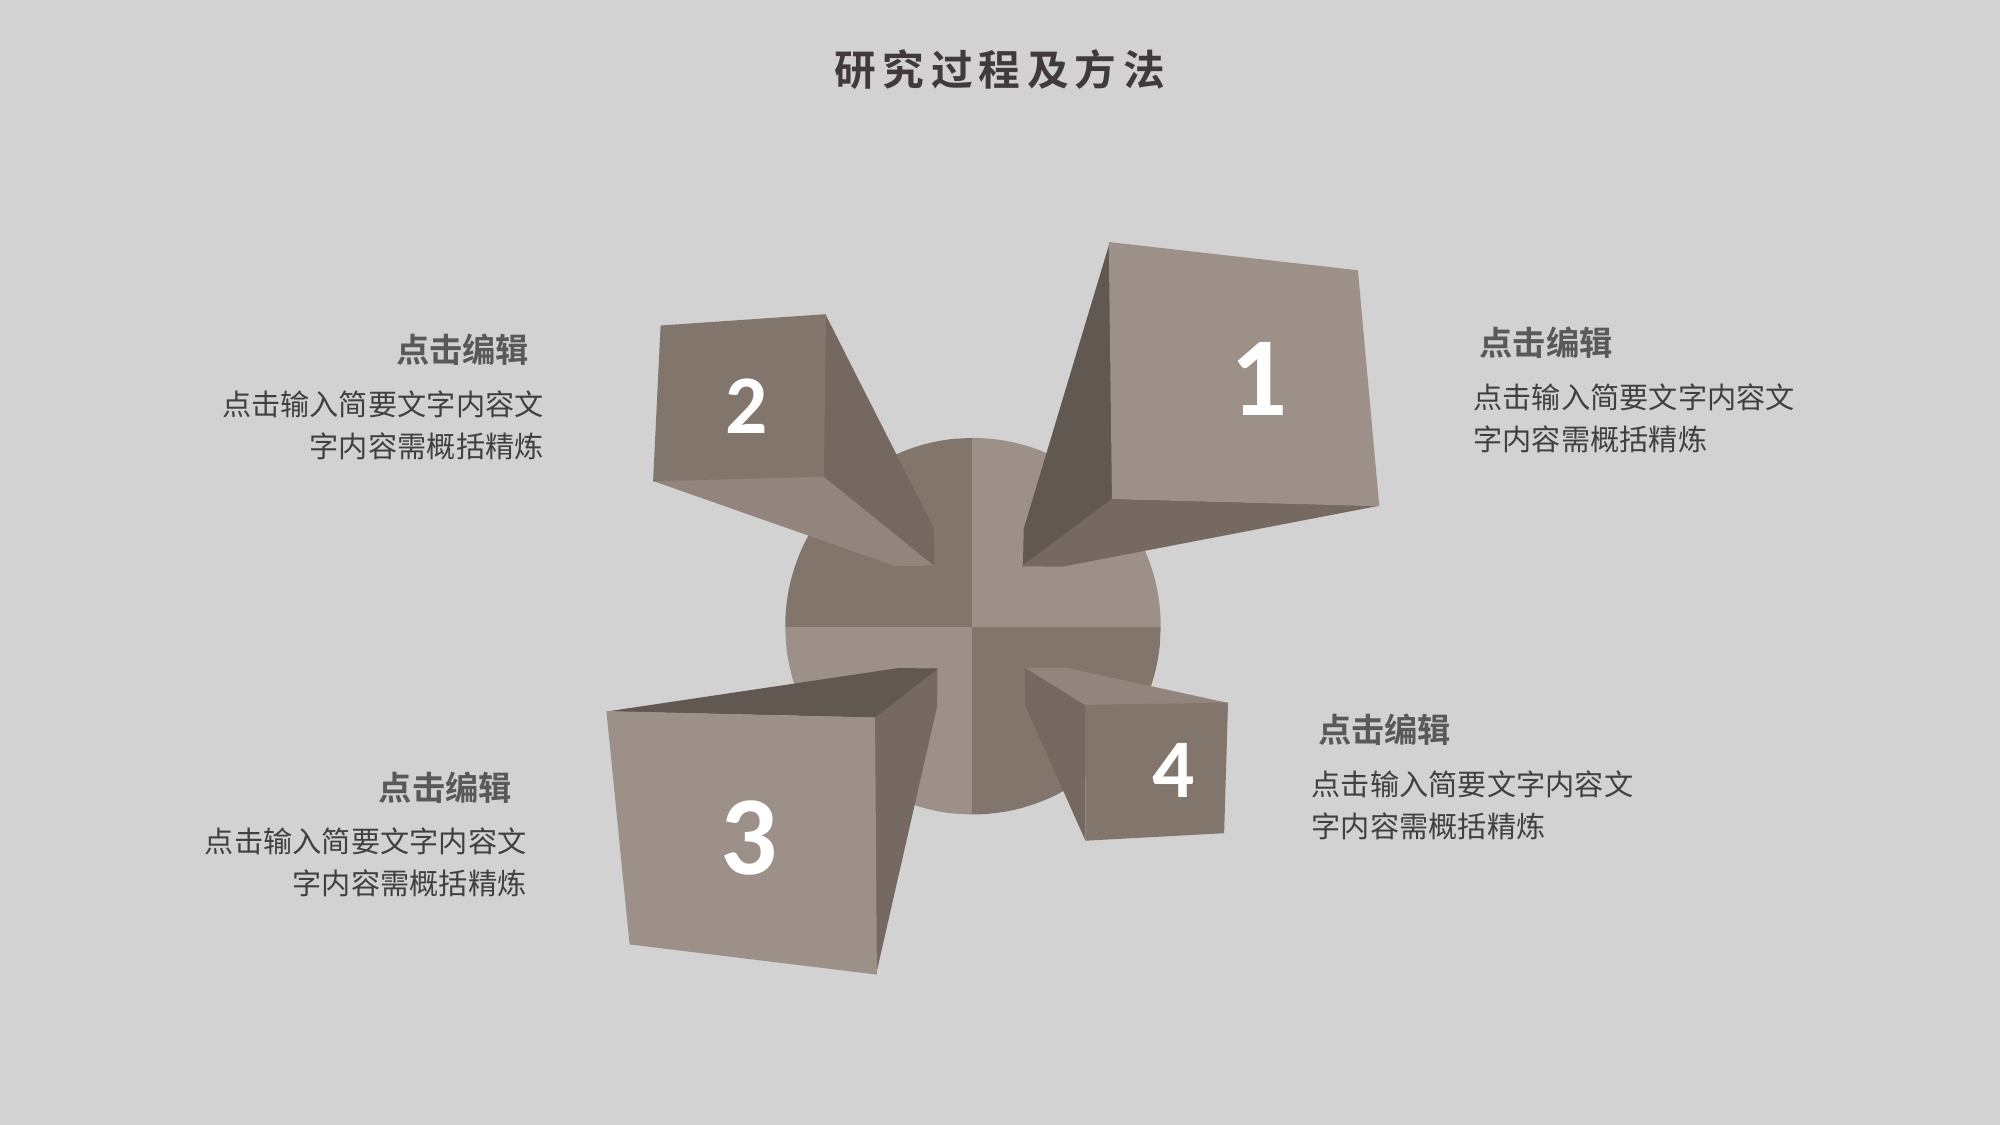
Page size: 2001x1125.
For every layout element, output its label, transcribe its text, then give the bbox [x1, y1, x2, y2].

text_box [784, 629, 973, 816]
text_box 点击编辑 [1465, 314, 1682, 370]
text_box 点击输入简要文字内容文字内容需概括精炼 [1311, 758, 1644, 843]
text_box [1024, 667, 1224, 706]
text_box [784, 436, 973, 629]
text_box [973, 629, 1162, 816]
text_box [606, 711, 877, 975]
text_box [653, 314, 827, 482]
text_box 1 [1216, 295, 1303, 445]
text_box 点击输入简要文字内容文字内容需概括精炼 [1473, 372, 1806, 456]
text_box [1022, 248, 1111, 565]
text_box [655, 477, 933, 567]
text_box [824, 317, 935, 566]
text_box [876, 670, 938, 971]
text_box 点击输入简要文字内容文字内容需概括精炼 [194, 816, 527, 901]
text_box [973, 436, 1162, 629]
text_box [1108, 242, 1380, 507]
text_box [610, 668, 939, 717]
text_box 研究过程及方法 [820, 36, 1180, 101]
text_box [1024, 668, 1085, 840]
text_box 点击编辑 [1303, 701, 1520, 757]
text_box 2 [710, 342, 783, 458]
text_box 点击编辑 [310, 759, 527, 814]
text_box 点击编辑 [327, 322, 544, 377]
text_box 点击输入简要文字内容文字内容需概括精炼 [211, 379, 544, 464]
text_box 3 [705, 754, 793, 905]
text_box 4 [1137, 707, 1210, 822]
text_box [1021, 499, 1373, 567]
text_box [1085, 702, 1229, 841]
